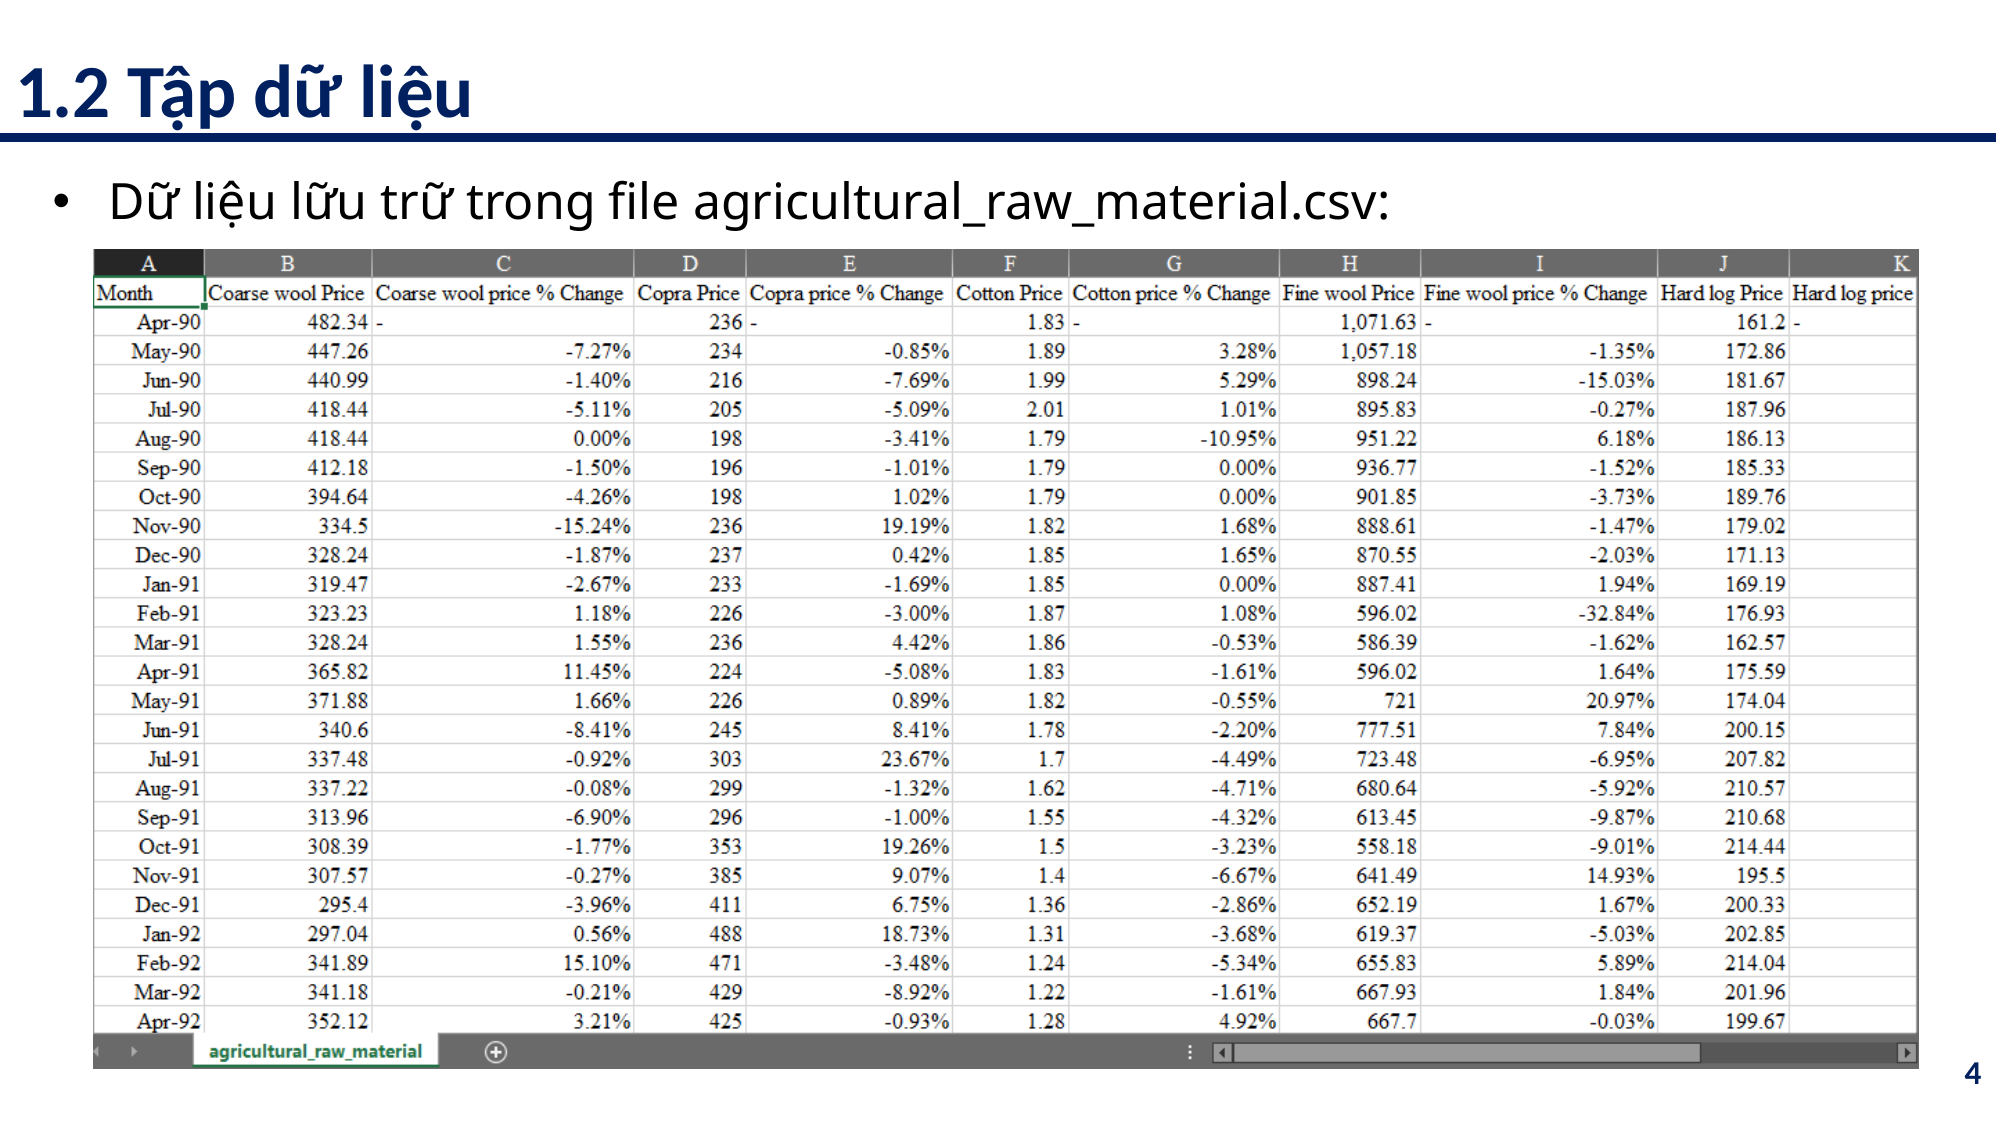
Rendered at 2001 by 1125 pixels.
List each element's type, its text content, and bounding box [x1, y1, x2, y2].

list Dữ liệu lữu trữ trong file agricultural_raw_material.csv: [37, 162, 1975, 250]
title 1.2 Tập dữ liệu [0, 24, 1513, 150]
picture [93, 249, 1919, 1069]
slide_number 4 [1529, 1040, 1997, 1101]
